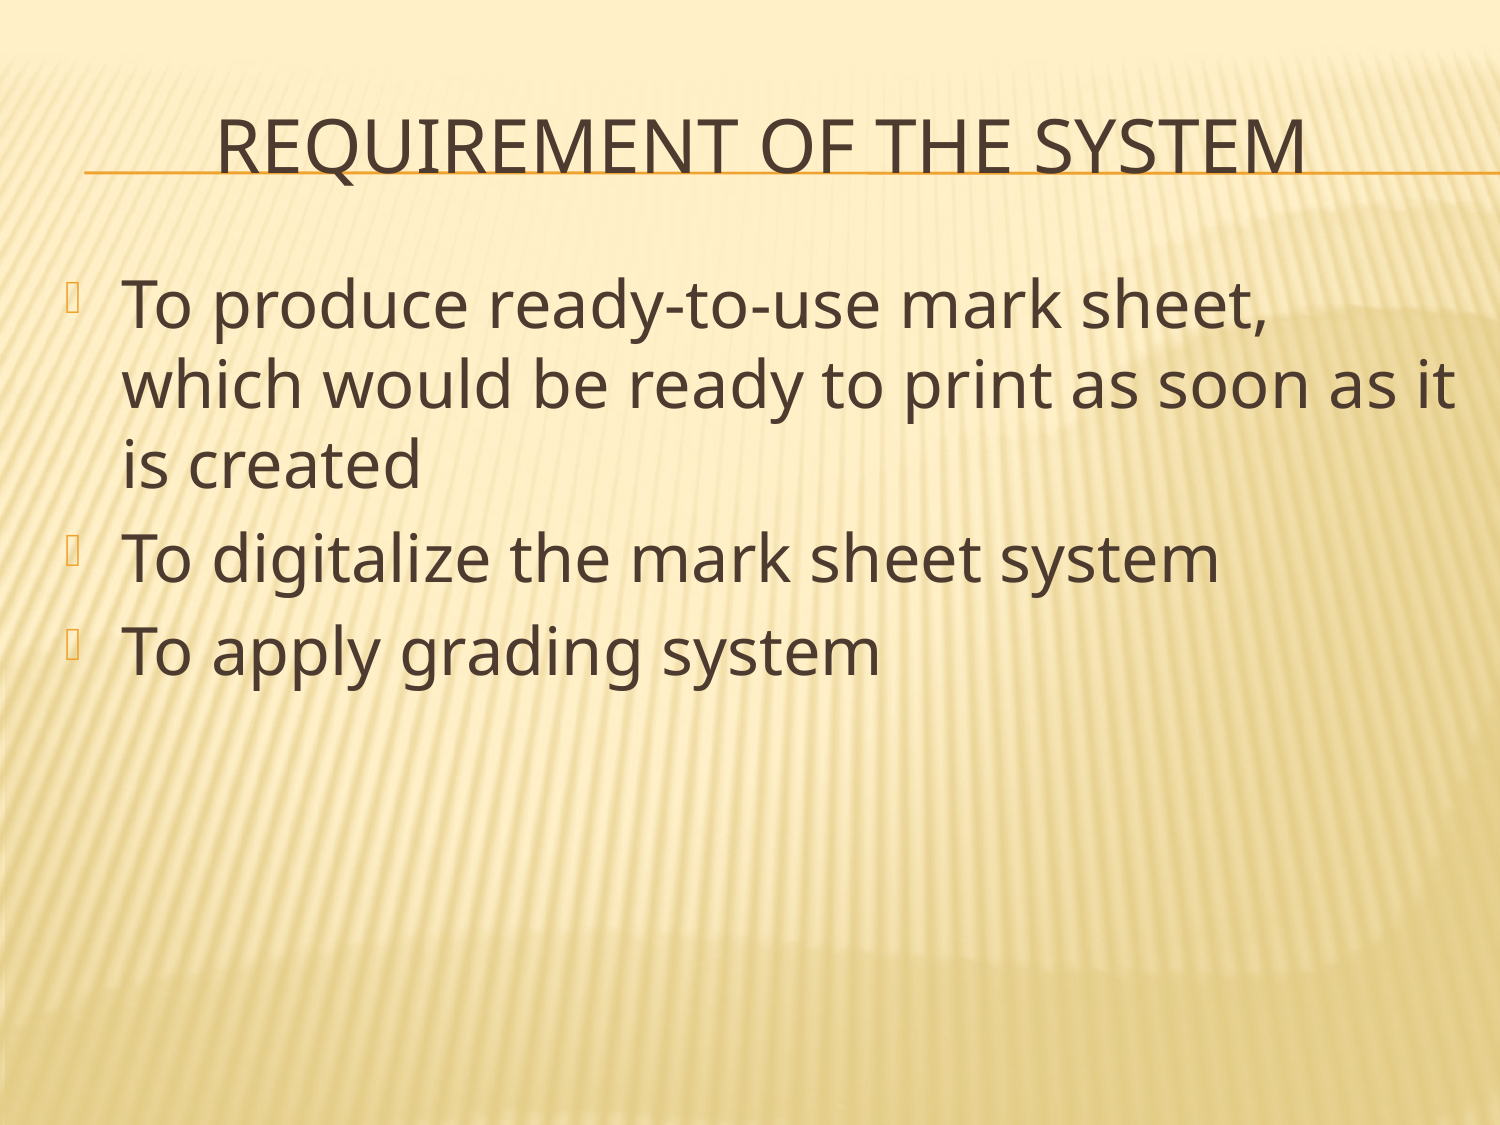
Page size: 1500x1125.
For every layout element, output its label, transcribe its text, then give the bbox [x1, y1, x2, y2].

list To produce ready-to-use mark sheet, which would be ready to print as soon as it is created To digitalize the mark sheet system To apply grading system [50, 254, 1475, 998]
title Requirement of the system [50, 75, 1475, 213]
